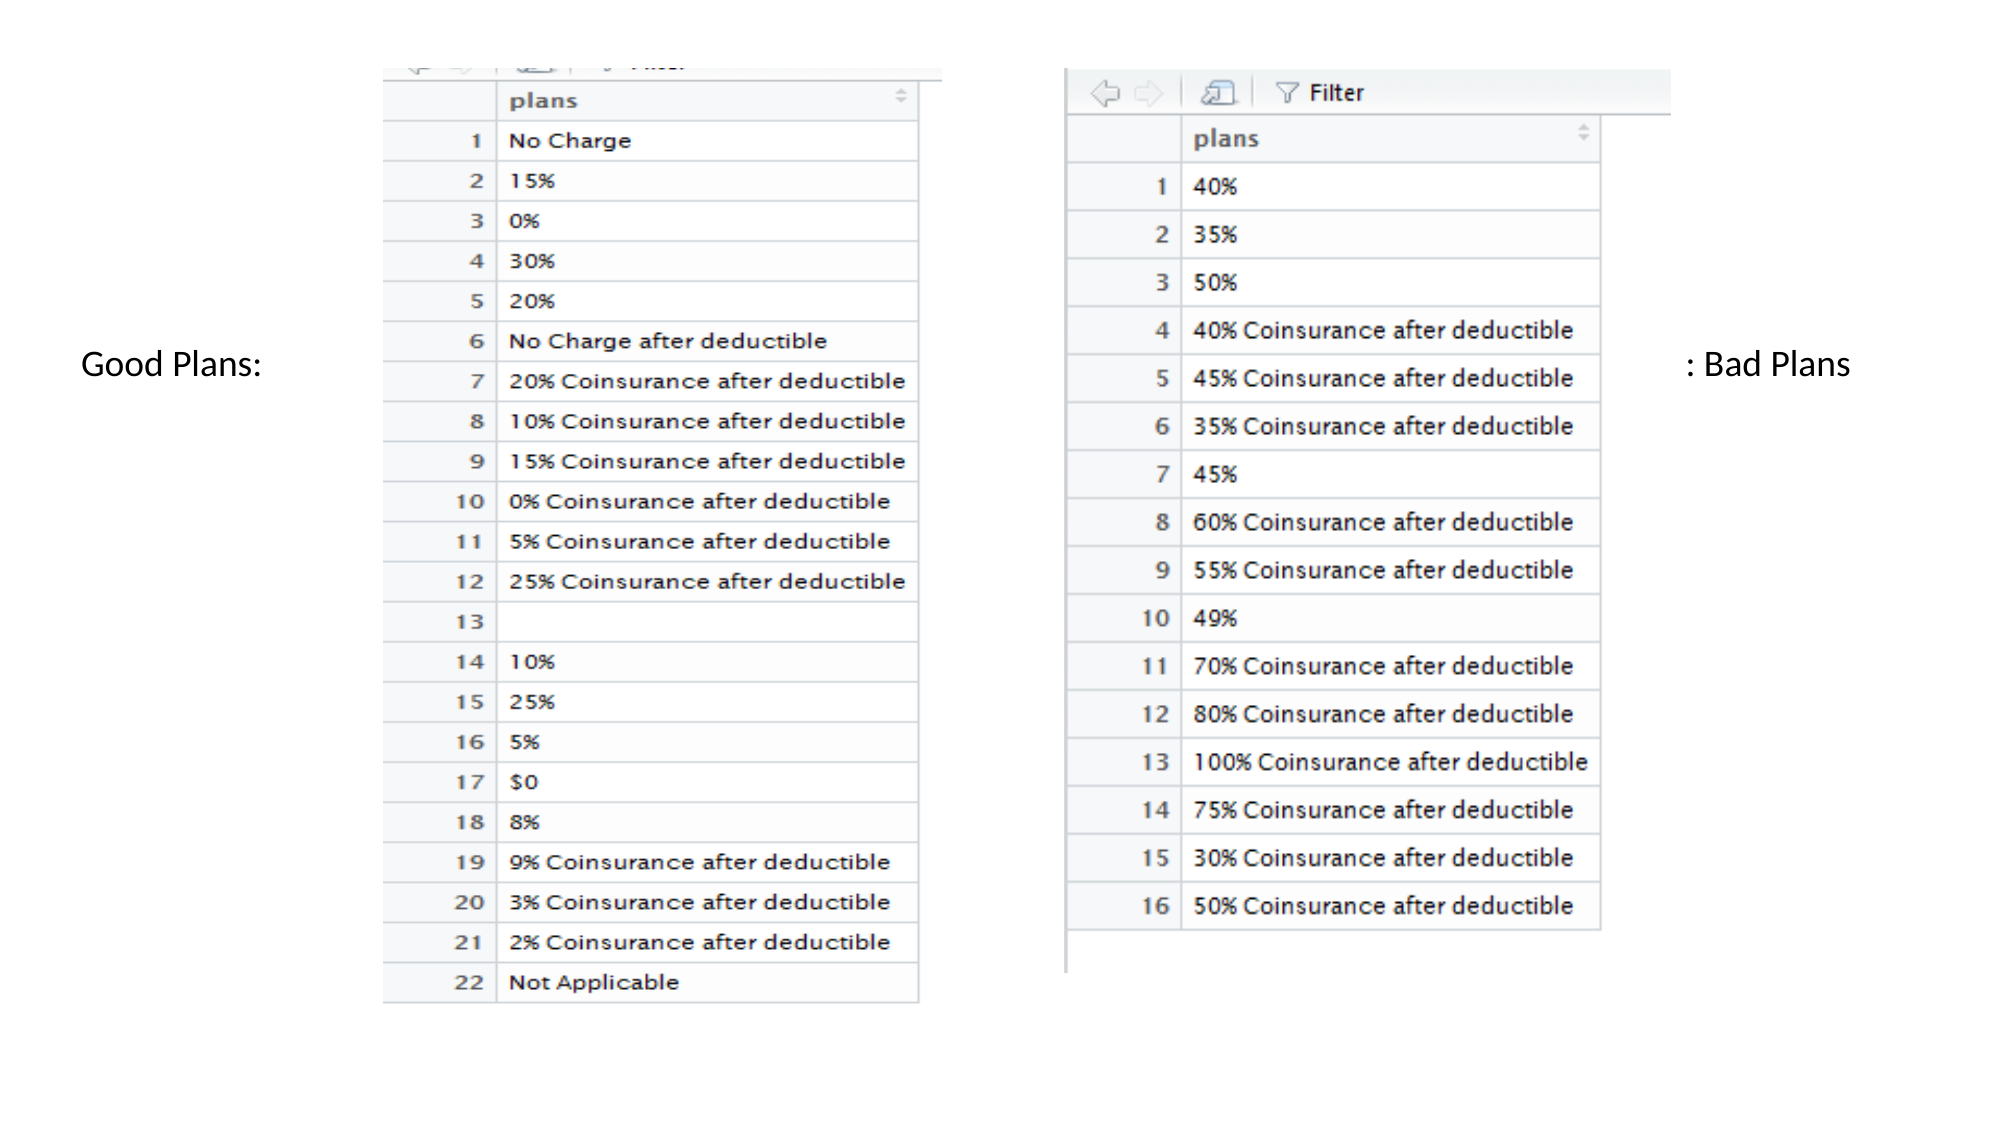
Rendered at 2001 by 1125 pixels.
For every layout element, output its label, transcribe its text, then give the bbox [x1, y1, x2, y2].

picture [1064, 68, 1671, 973]
text_box Good Plans: [66, 331, 347, 392]
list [383, 68, 942, 1016]
text_box : Bad Plans [1671, 331, 1943, 392]
